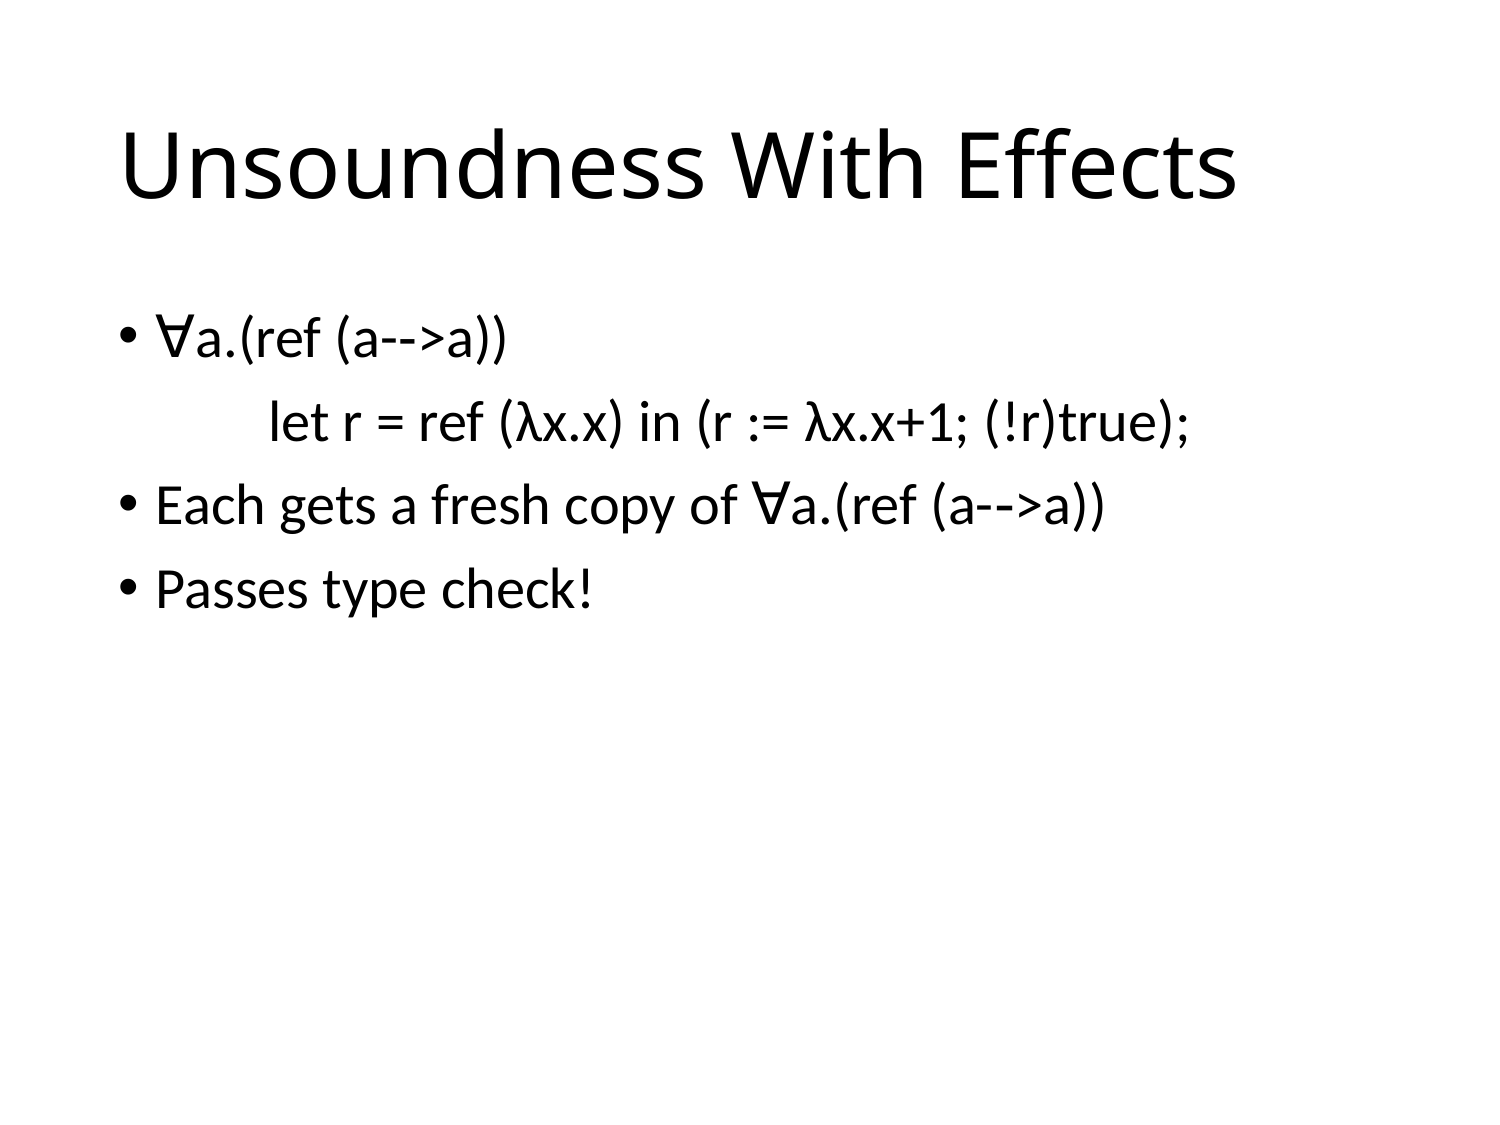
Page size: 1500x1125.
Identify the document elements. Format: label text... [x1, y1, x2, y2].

list ∀a.(ref (a-­‐>a)) let r = ref (λx.x) in (r := λx.x+1; (!r)true); Each gets a fresh copy of ∀a.(ref (a-­‐>a)) Passes type check! [103, 299, 1397, 1014]
title Unsoundness With Eﬀects [103, 59, 1397, 278]
